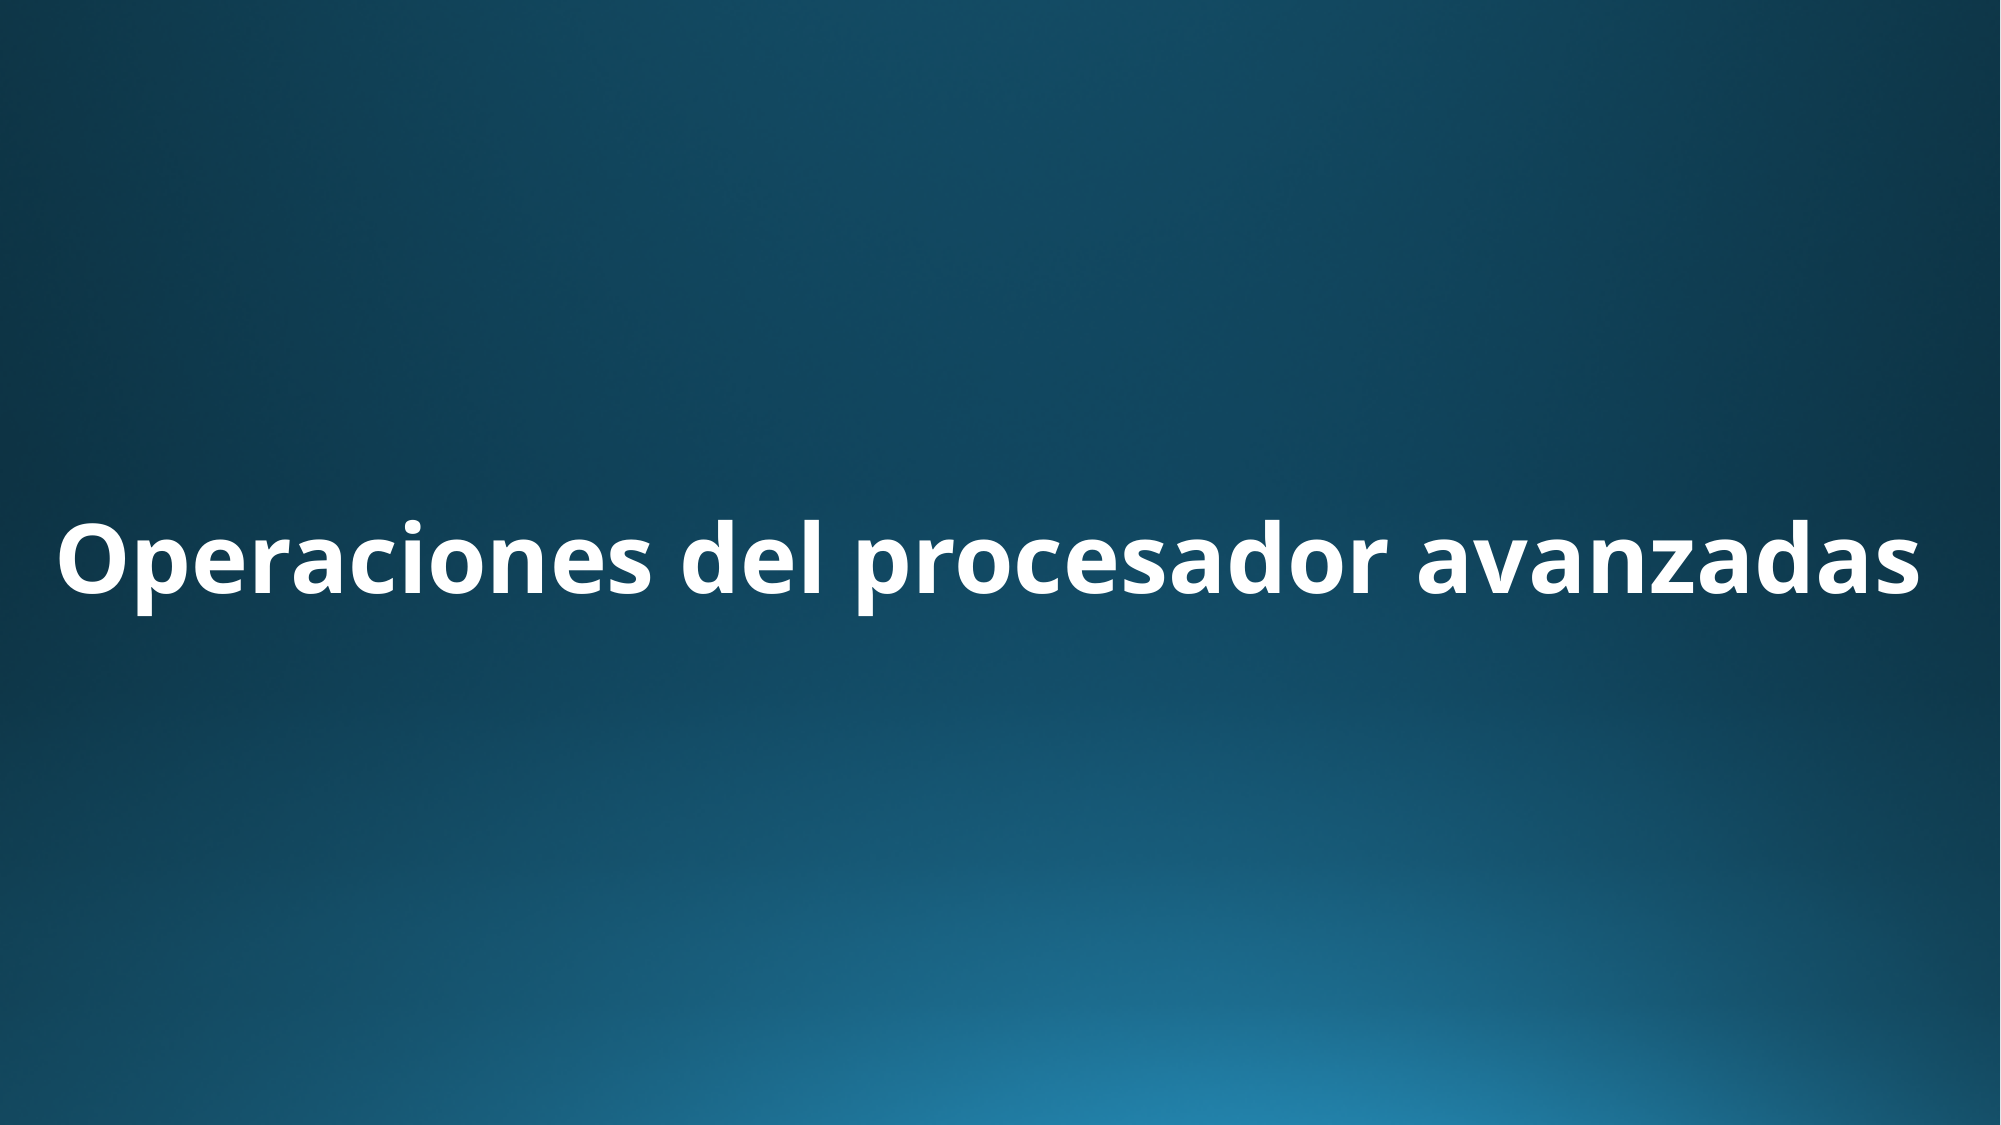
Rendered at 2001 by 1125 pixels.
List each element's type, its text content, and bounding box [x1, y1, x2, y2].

picture [0, 0, 2001, 1125]
title Operaciones del procesador avanzadas [39, 453, 1961, 672]
